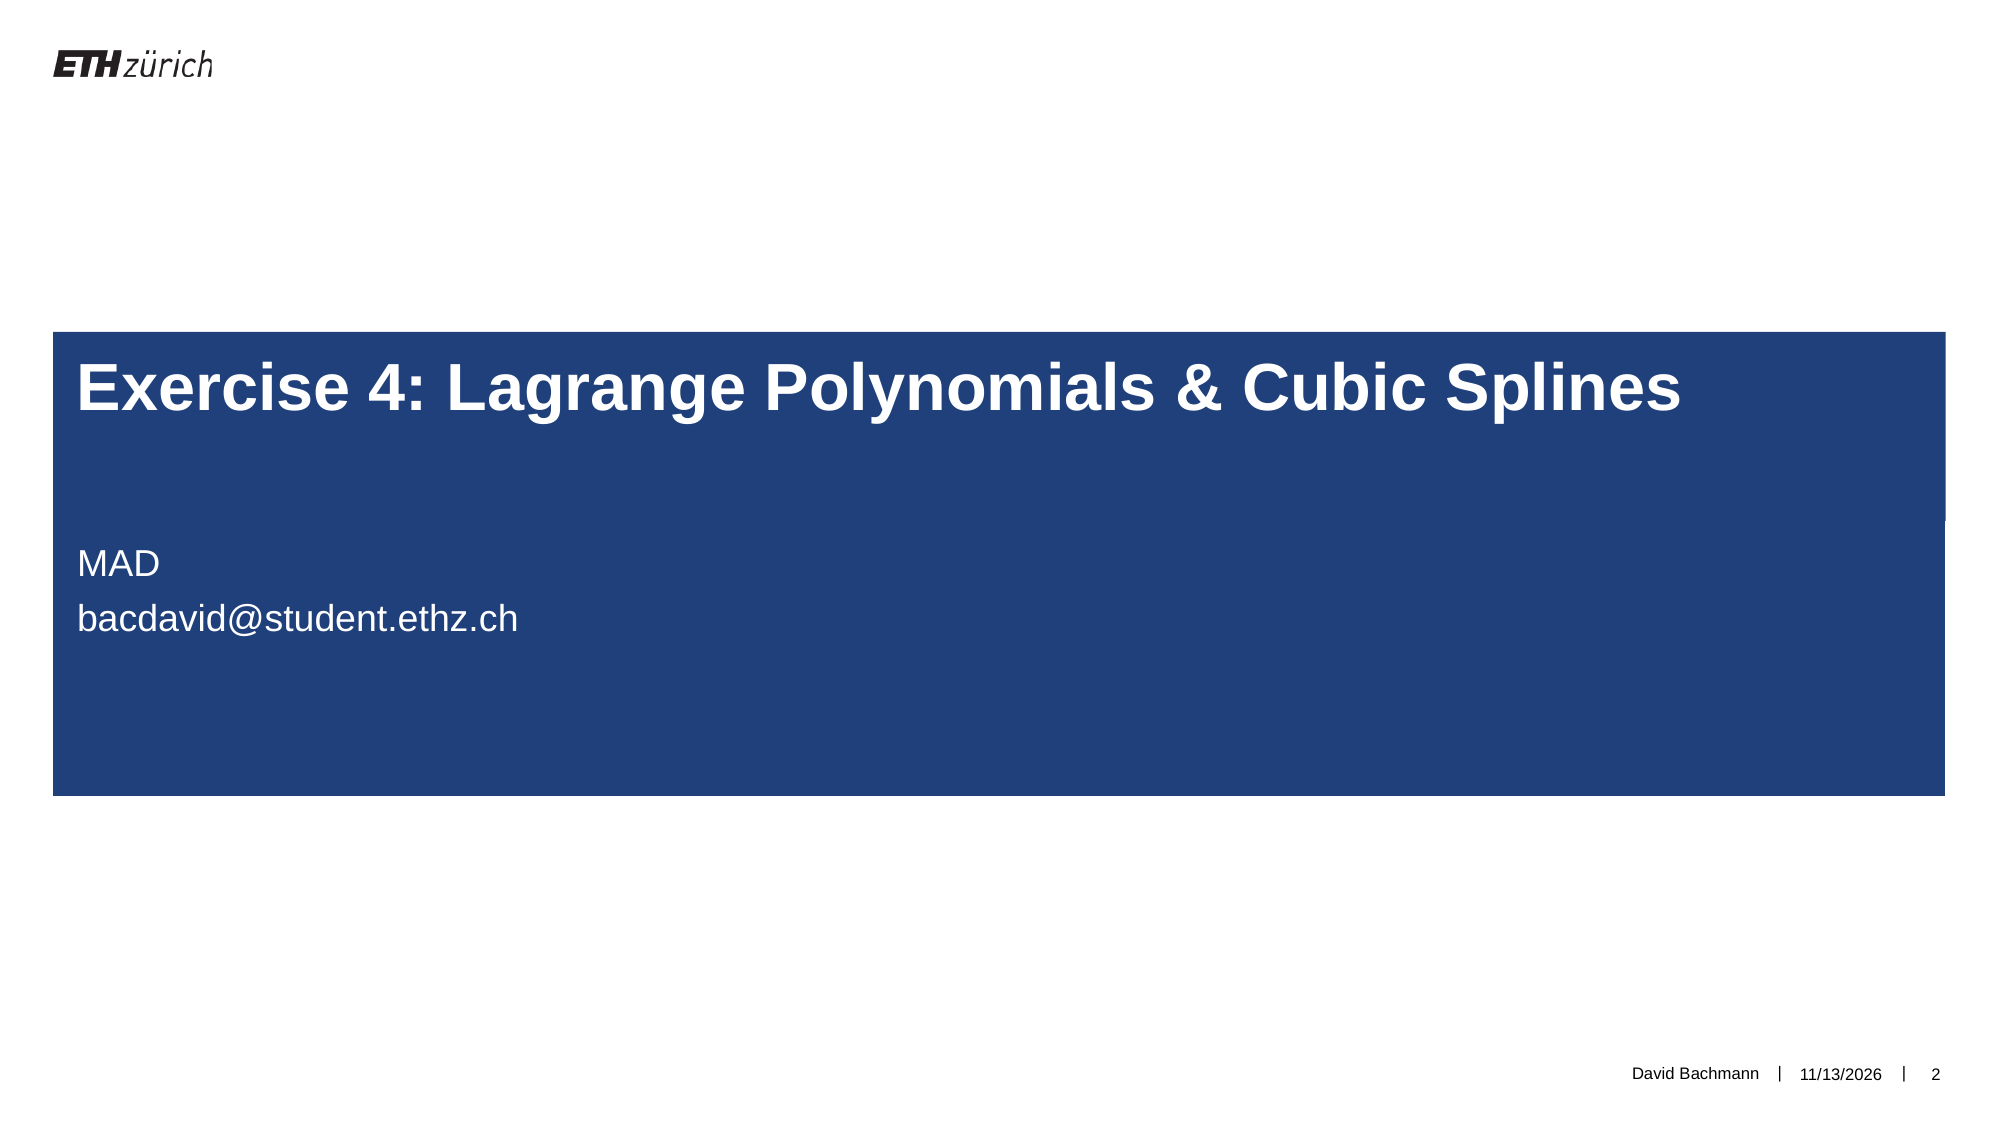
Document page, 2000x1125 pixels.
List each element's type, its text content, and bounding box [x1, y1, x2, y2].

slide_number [1790, 1034, 1892, 1112]
footer David Bachmann [999, 1034, 1760, 1111]
slide_number 2 [1906, 1034, 1966, 1112]
text_box MAD bacdavid@student.ethz.ch [53, 520, 1945, 796]
text_box Exercise 4: Lagrange Polynomials & Cubic Splines [53, 331, 1946, 521]
